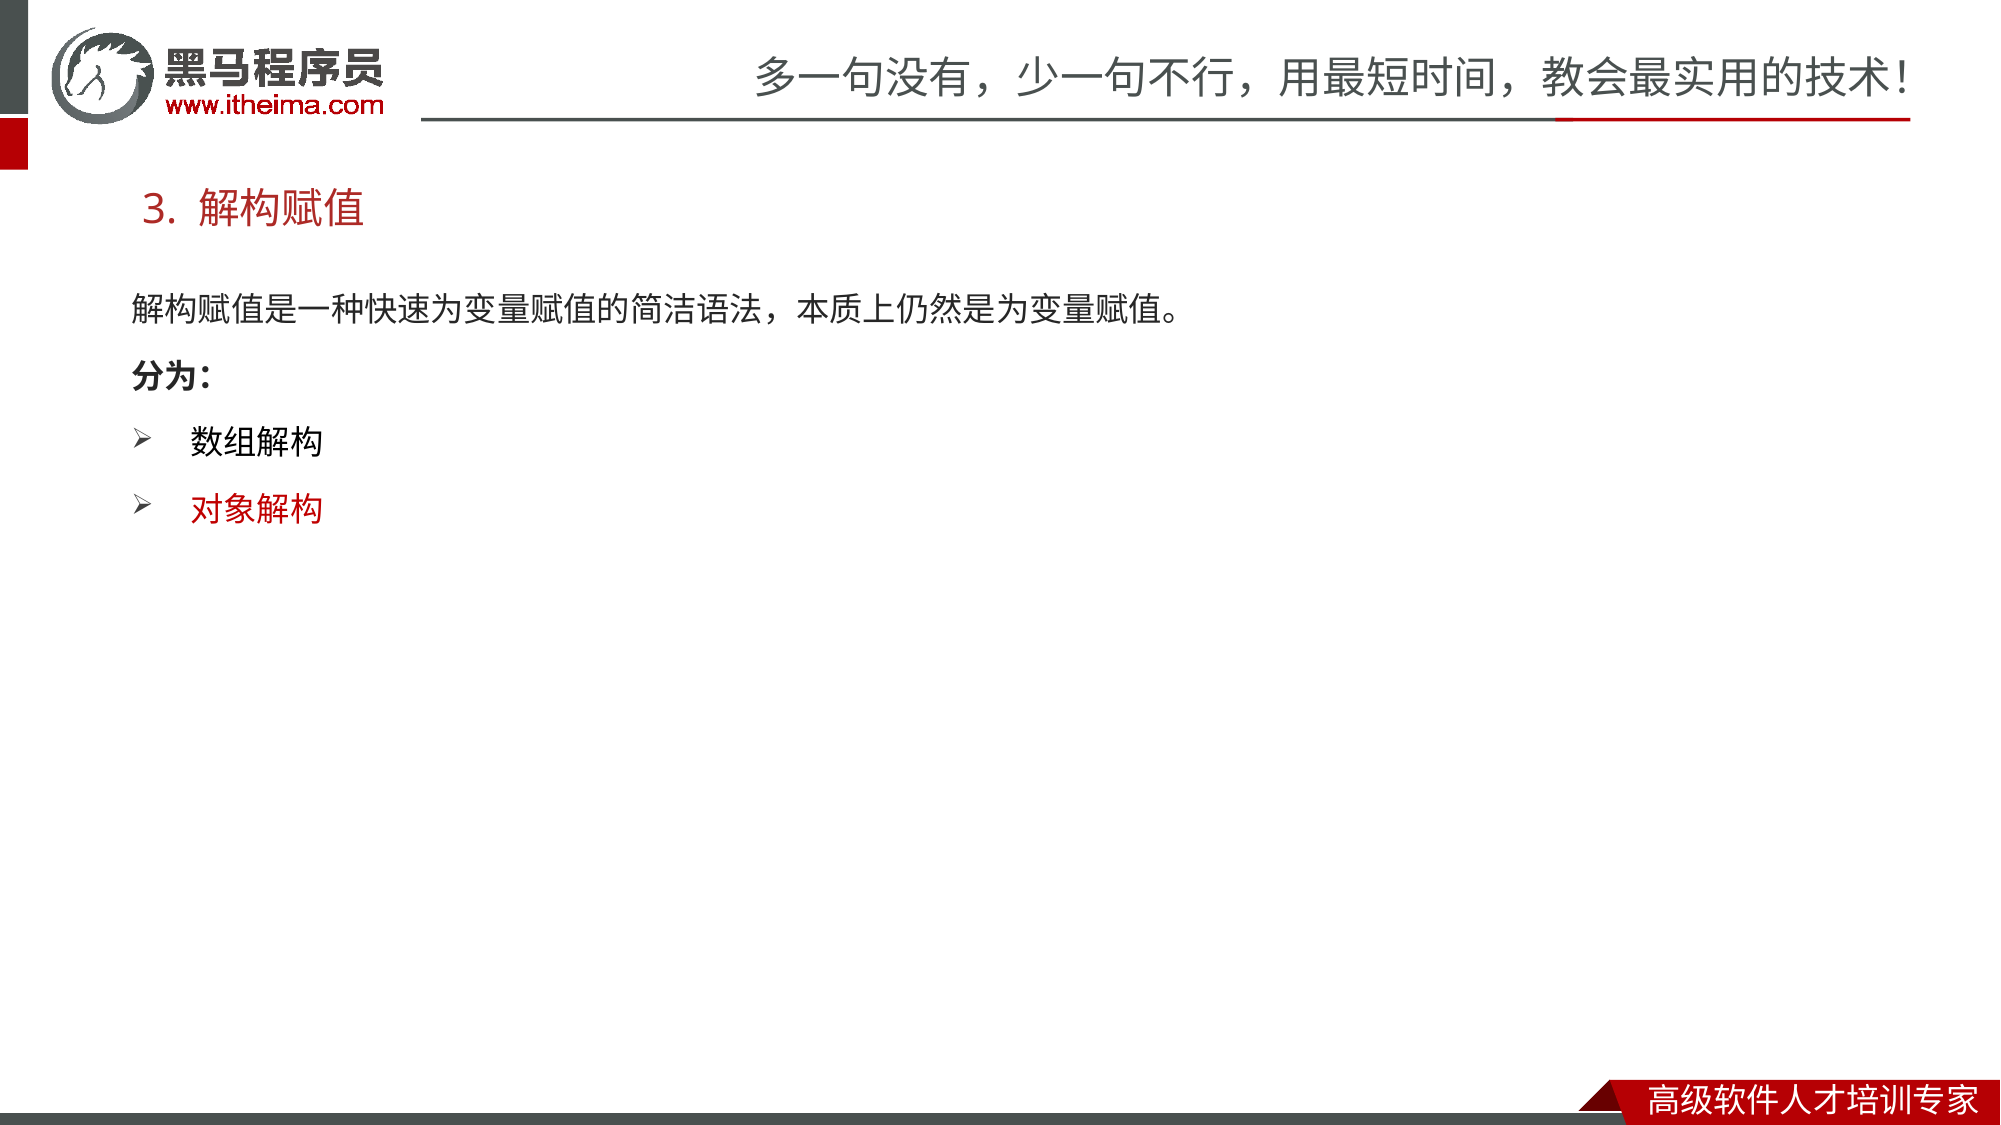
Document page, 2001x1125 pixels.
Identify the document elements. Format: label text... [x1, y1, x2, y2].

picture [50, 26, 384, 125]
list 解构赋值是一种快速为变量赋值的简洁语法，本质上仍然是为变量赋值。 分为： 数组解构 对象解构 [116, 261, 1757, 1008]
title 3. 解构赋值 [116, 164, 1880, 250]
